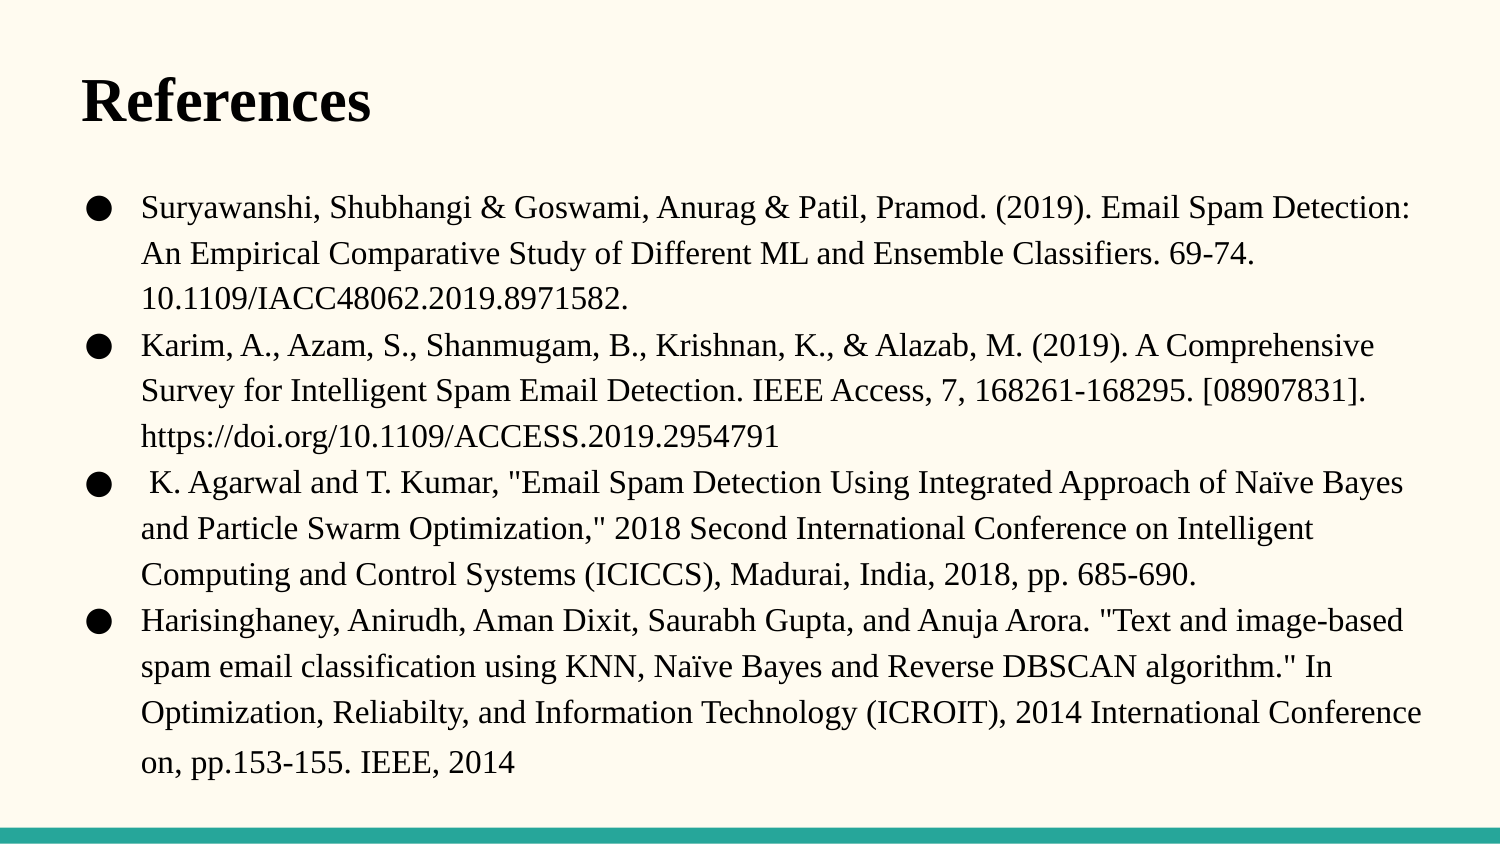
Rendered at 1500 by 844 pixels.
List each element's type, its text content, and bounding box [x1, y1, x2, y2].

text_box Suryawanshi, Shubhangi & Goswami, Anurag & Patil, Pramod. (2019). Email Spam Detection: An Empirical Comparative Study of Different ML and Ensemble Classifiers. 69-74. 10.1109/IACC48062.2019.8971582. Karim, A., Azam, S., Shanmugam, B., Krishnan, K., & Alazab, M. (2019). A Comprehensive Survey for Intelligent Spam Email Detection. IEEE Access, 7, 168261-168295. [08907831]. https://doi.org/10.1109/ACCESS.2019.2954791 K. Agarwal and T. Kumar, "Email Spam Detection Using Integrated Approach of Naïve Bayes and Particle Swarm Optimization," 2018 Second International Conference on Intelligent Computing and Control Systems (ICICCS), Madurai, India, 2018, pp. 685-690. Harisinghaney, Anirudh, Aman Dixit, Saurabh Gupta, and Anuja Arora. "Text and image-based spam email classification using KNN, Naïve Bayes and Reverse DBSCAN algorithm." In Optimization, Reliabilty, and Information Technology (ICROIT), 2014 International Conference on, pp.153-155. IEEE, 2014 [51, 164, 1449, 722]
text_box References [51, 44, 1449, 145]
